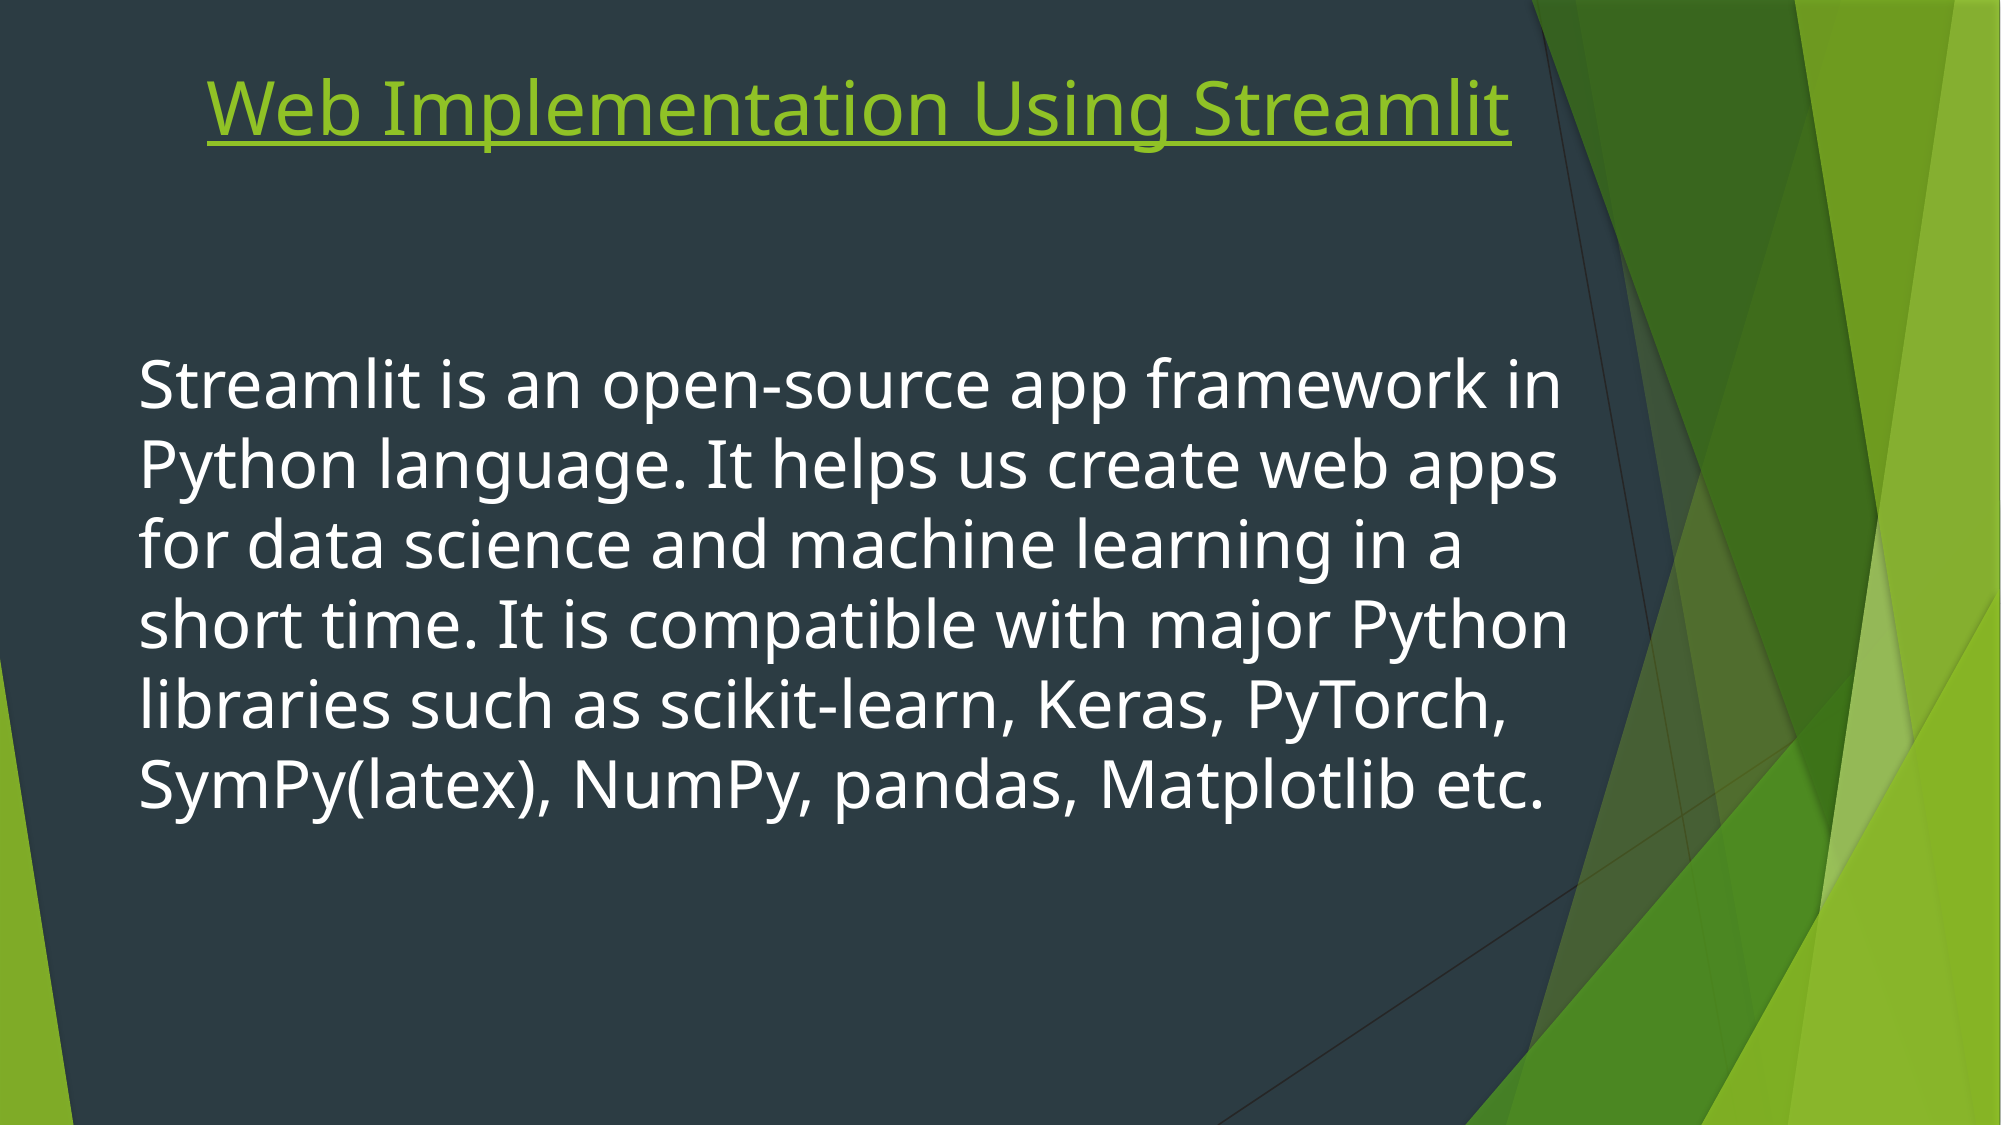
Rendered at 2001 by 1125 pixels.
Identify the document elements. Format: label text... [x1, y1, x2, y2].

text_box Web Implementation Using Streamlit [136, 52, 1582, 158]
text_box Streamlit is an open-source app framework in Python language. It helps us create web apps for data science and machine learning in a short time. It is compatible with major Python libraries such as scikit-learn, Keras, PyTorch, SymPy(latex), NumPy, pandas, Matplotlib etc. [123, 254, 1646, 829]
